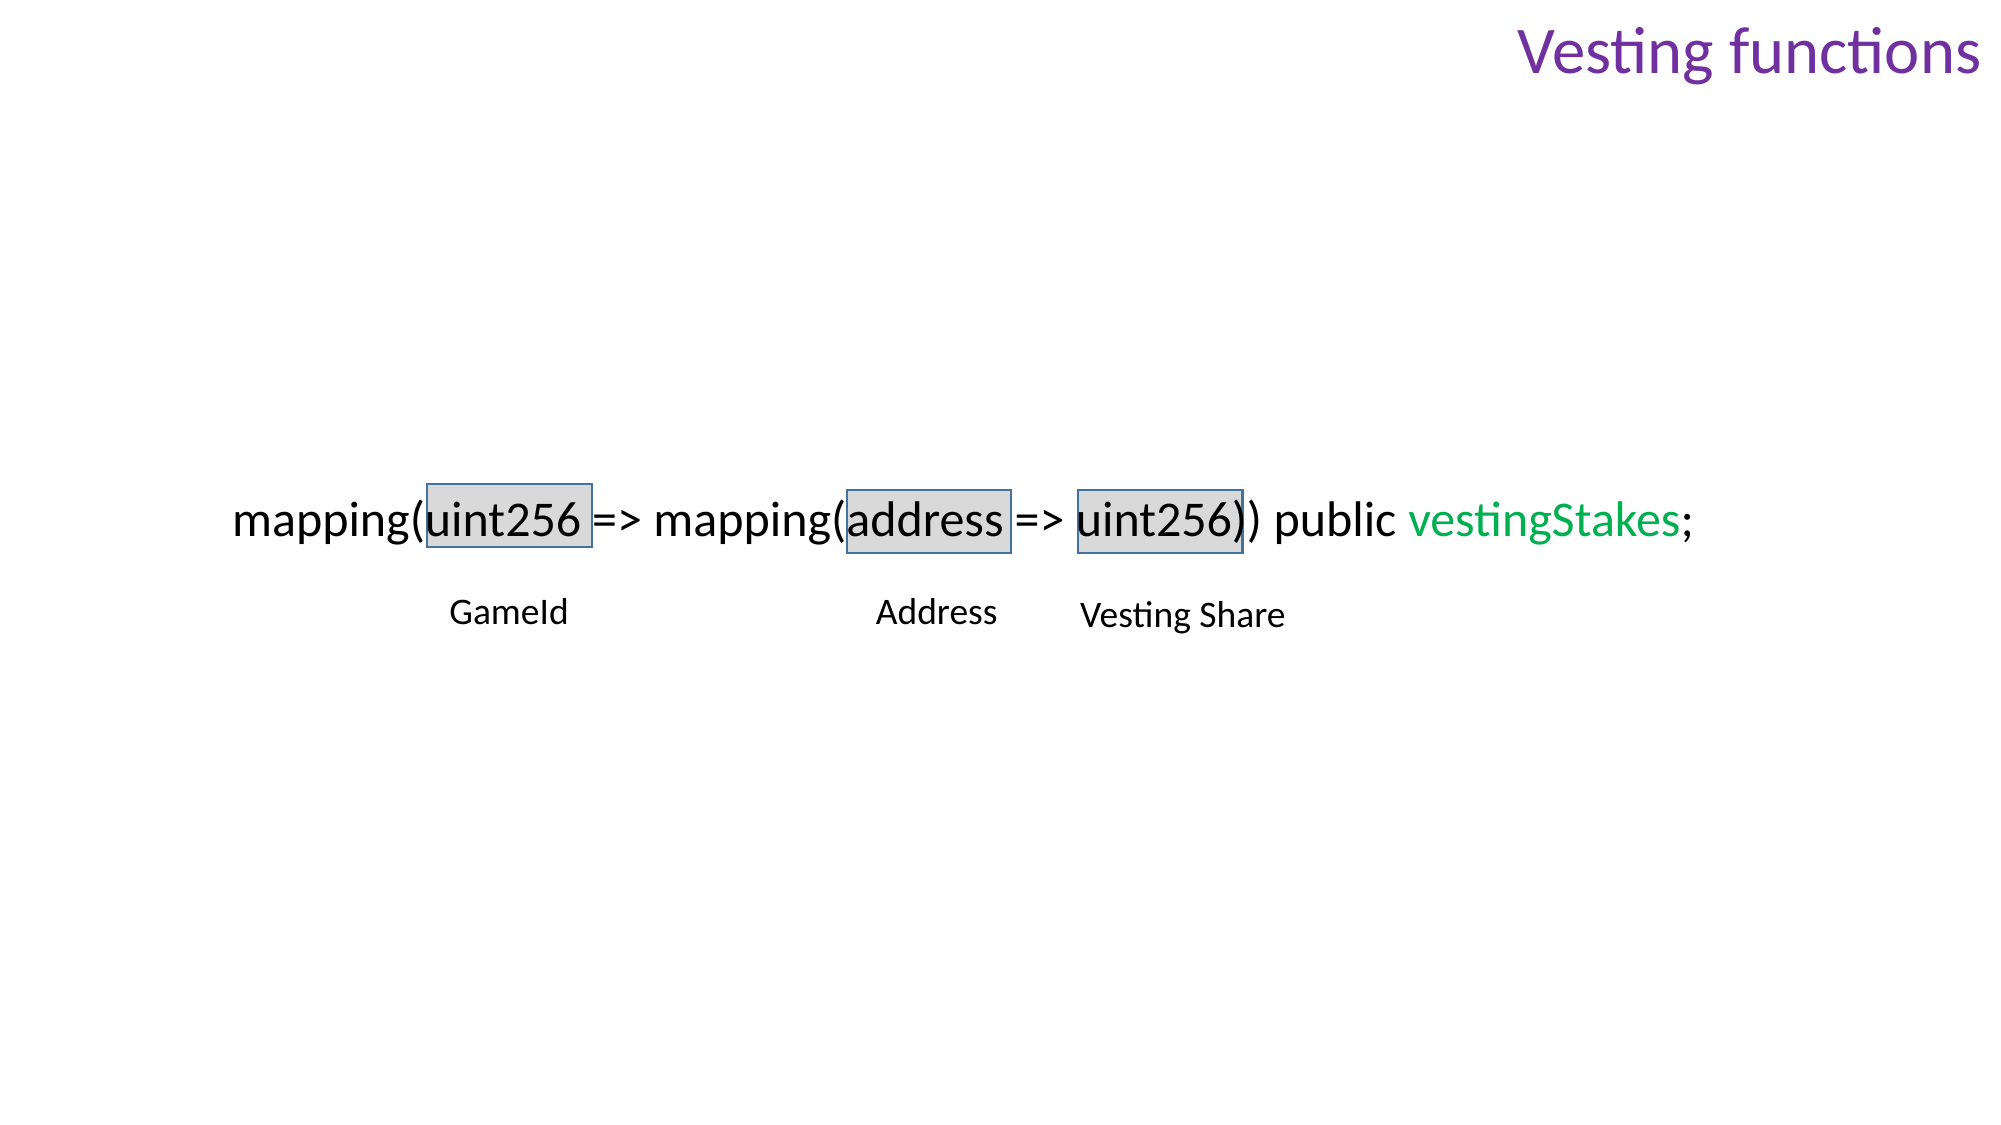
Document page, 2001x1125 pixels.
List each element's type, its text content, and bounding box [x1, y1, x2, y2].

text_box Vesting Share [1065, 582, 1301, 643]
text_box Address [861, 579, 1013, 640]
text_box GameId [434, 579, 585, 640]
text_box mapping(uint256 => mapping(address => uint256)) public vestingStakes; [172, 418, 1984, 674]
text_box Vesting functions [1503, 0, 1997, 95]
